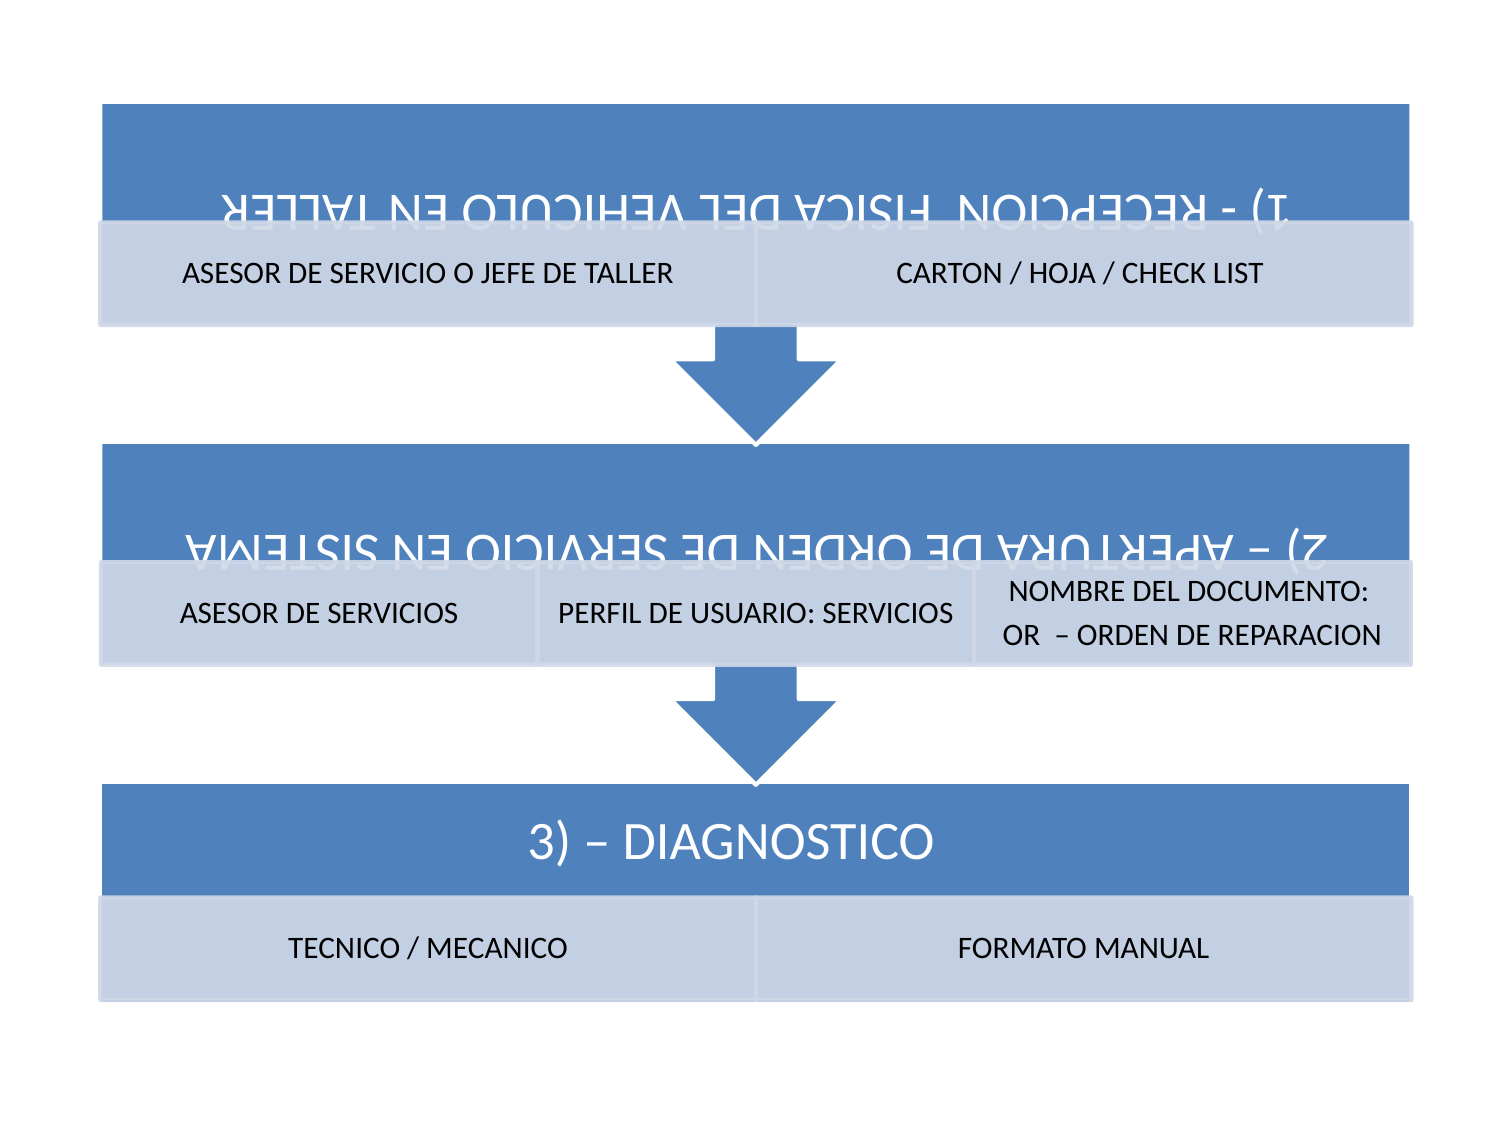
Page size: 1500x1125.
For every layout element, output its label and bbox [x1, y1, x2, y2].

text_box [100, 101, 1412, 1005]
